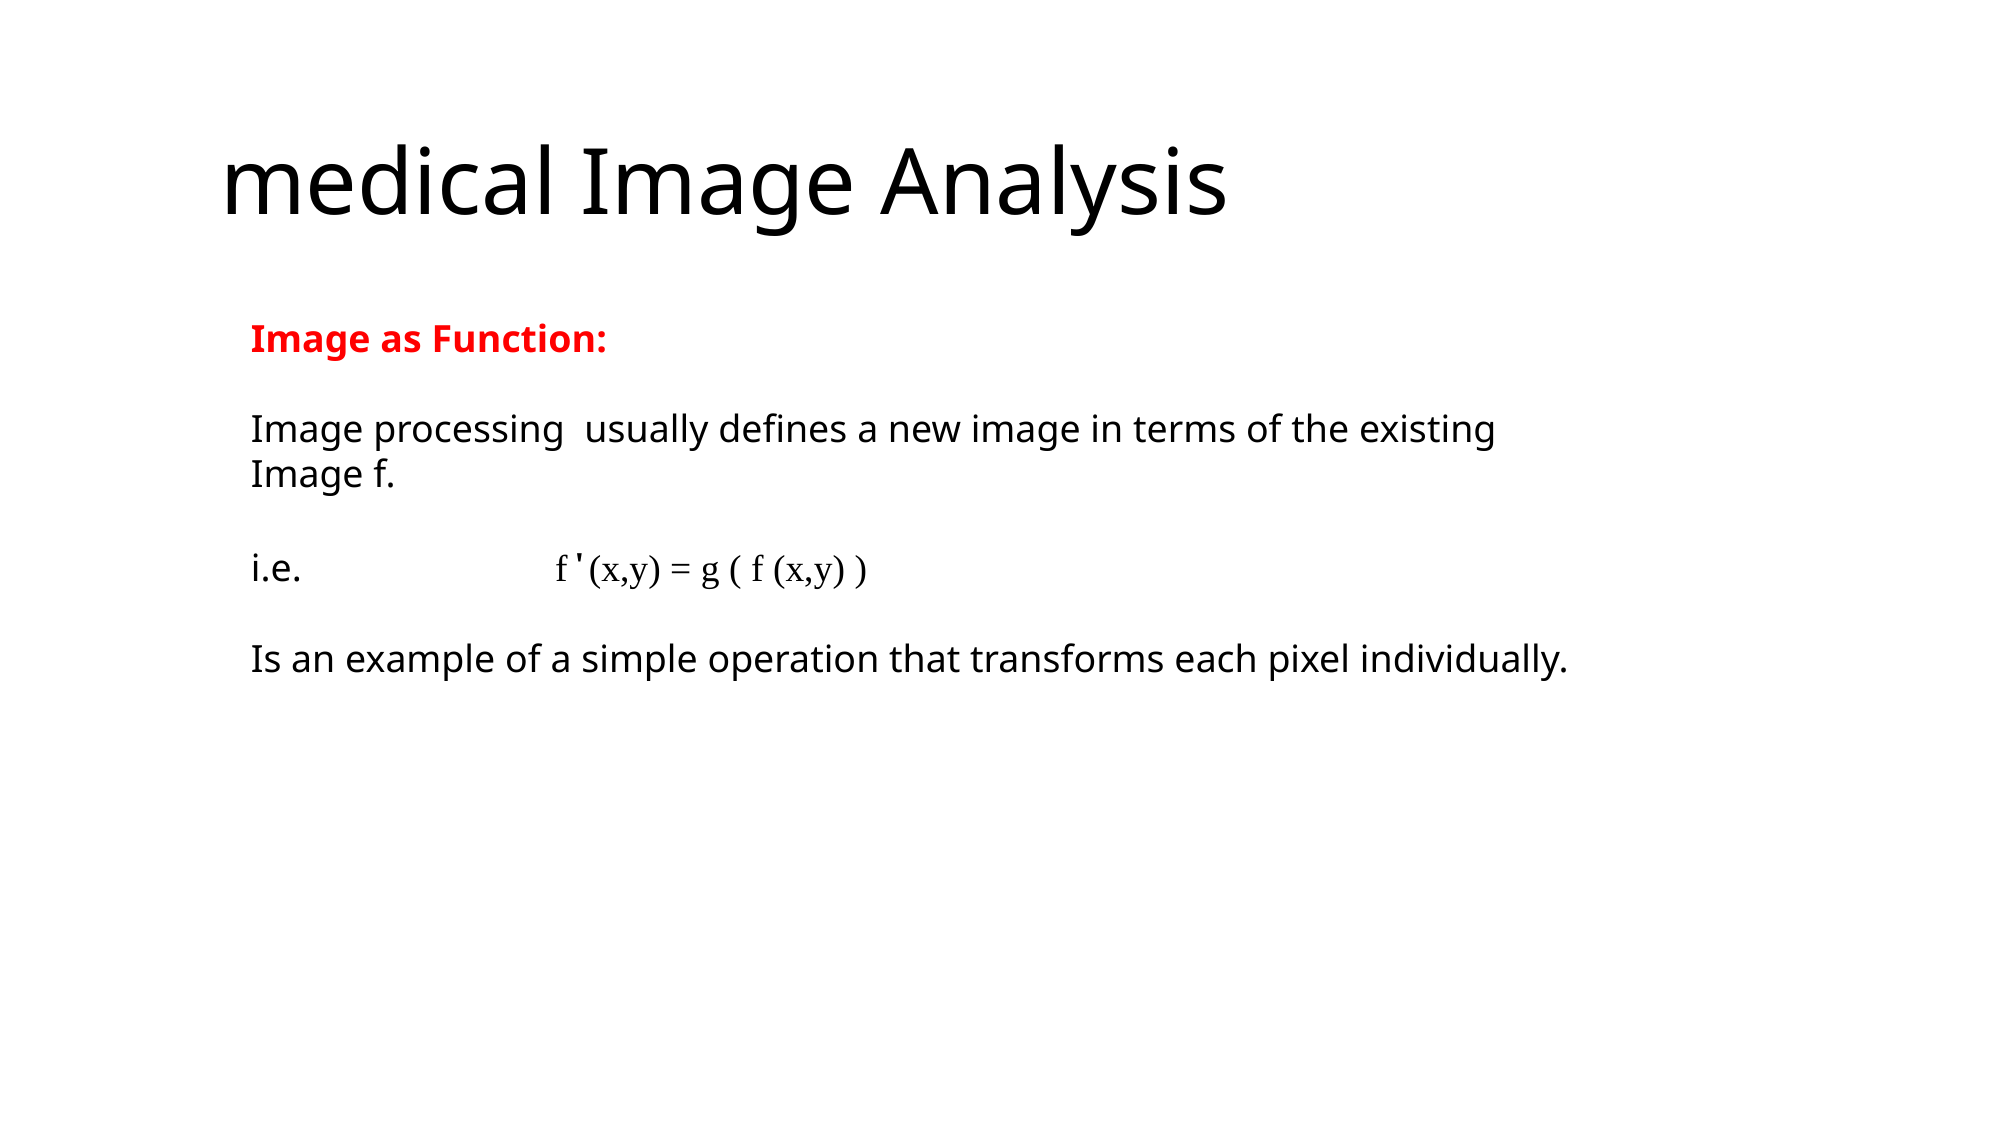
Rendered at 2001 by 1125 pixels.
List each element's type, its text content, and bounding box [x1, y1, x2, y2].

text_box Image as Function: Image processing usually defines a new image in terms of the existing Image f. i.e. f ꞌ (x,y) = g ( f (x,y) ) Is an example of a simple operation that transforms each pixel individually. [235, 307, 1714, 778]
title medical Image Analysis [205, 62, 1875, 308]
